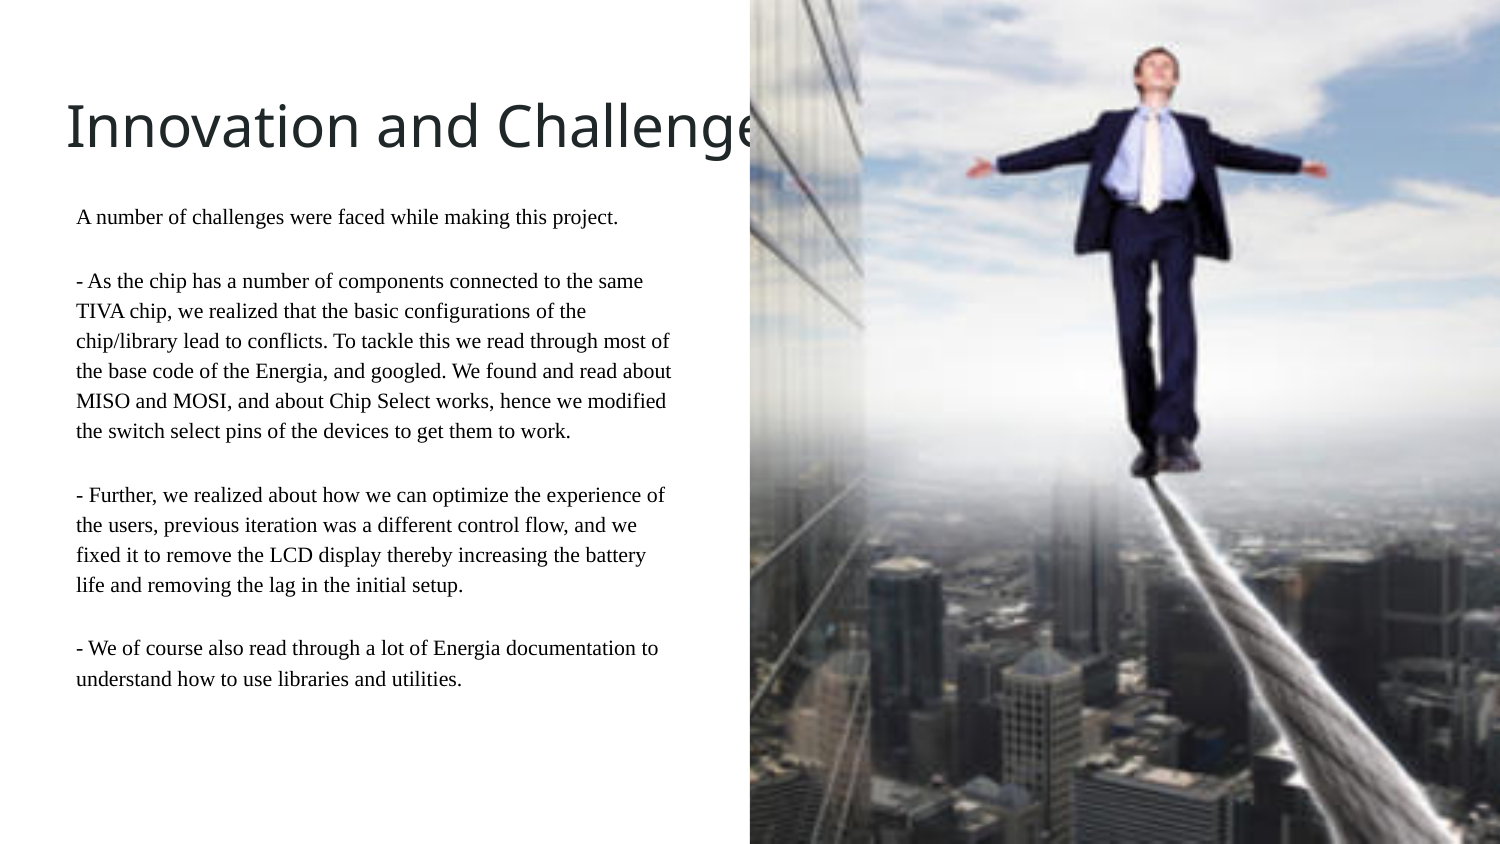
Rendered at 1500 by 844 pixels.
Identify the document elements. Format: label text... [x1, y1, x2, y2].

picture [749, 0, 1500, 844]
list A number of challenges were faced while making this project. - As the chip has a number of components connected to the same TIVA chip, we realized that the basic configurations of the chip/library lead to conflicts. To tackle this we read through most of the base code of the Energia, and googled. We found and read about MISO and MOSI, and about Chip Select works, hence we modified the switch select pins of the devices to get them to work. - Further, we realized about how we can optimize the experience of the users, previous iteration was a different control flow, and we fixed it to remove the LCD display thereby increasing the battery life and removing the lag in the initial setup. - We of course also read through a lot of Energia documentation to understand how to use libraries and utilities. [60, 183, 692, 706]
title Innovation and Challenges [51, 50, 744, 174]
